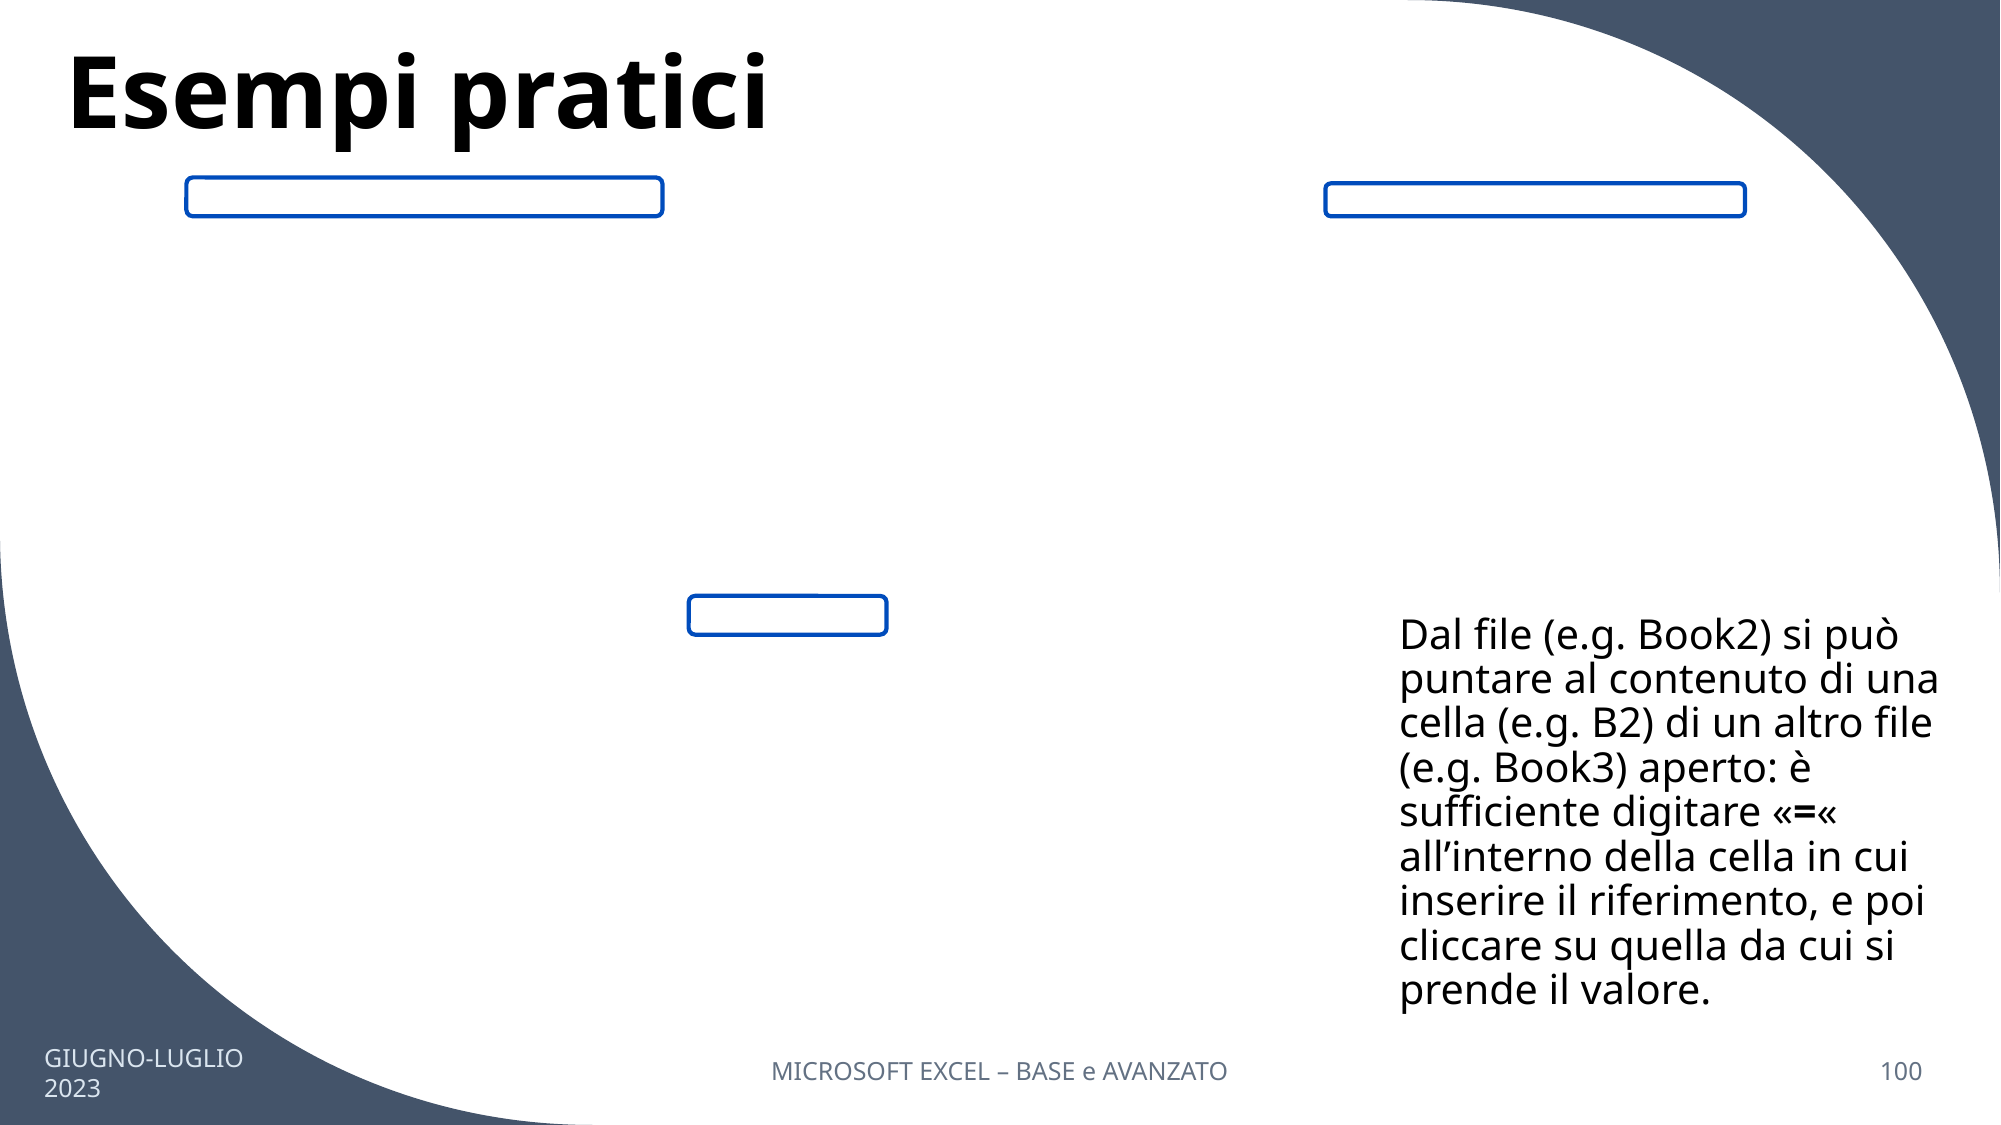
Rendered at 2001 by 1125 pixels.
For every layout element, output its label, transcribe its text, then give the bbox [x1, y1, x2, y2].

picture [1254, 183, 1827, 575]
text_box Dal file (e.g. Book2) si può puntare al contenuto di una cella (e.g. B2) di un altro file (e.g. Book3) aperto: è sufficiente digitare «=« all’interno della cella in cui inserire il riferimento, e poi cliccare su quella da cui si prende il valore. [1384, 606, 1972, 1029]
picture [653, 594, 1347, 1029]
text_box [185, 176, 664, 183]
picture [116, 183, 689, 580]
footer MICROSOFT EXCEL – BASE e AVANZATO [662, 1042, 1338, 1103]
slide_number GIUGNO-LUGLIO 2023 [29, 1042, 309, 1103]
slide_number 100 [1665, 1042, 1938, 1103]
title Esempi pratici [50, 0, 1722, 158]
